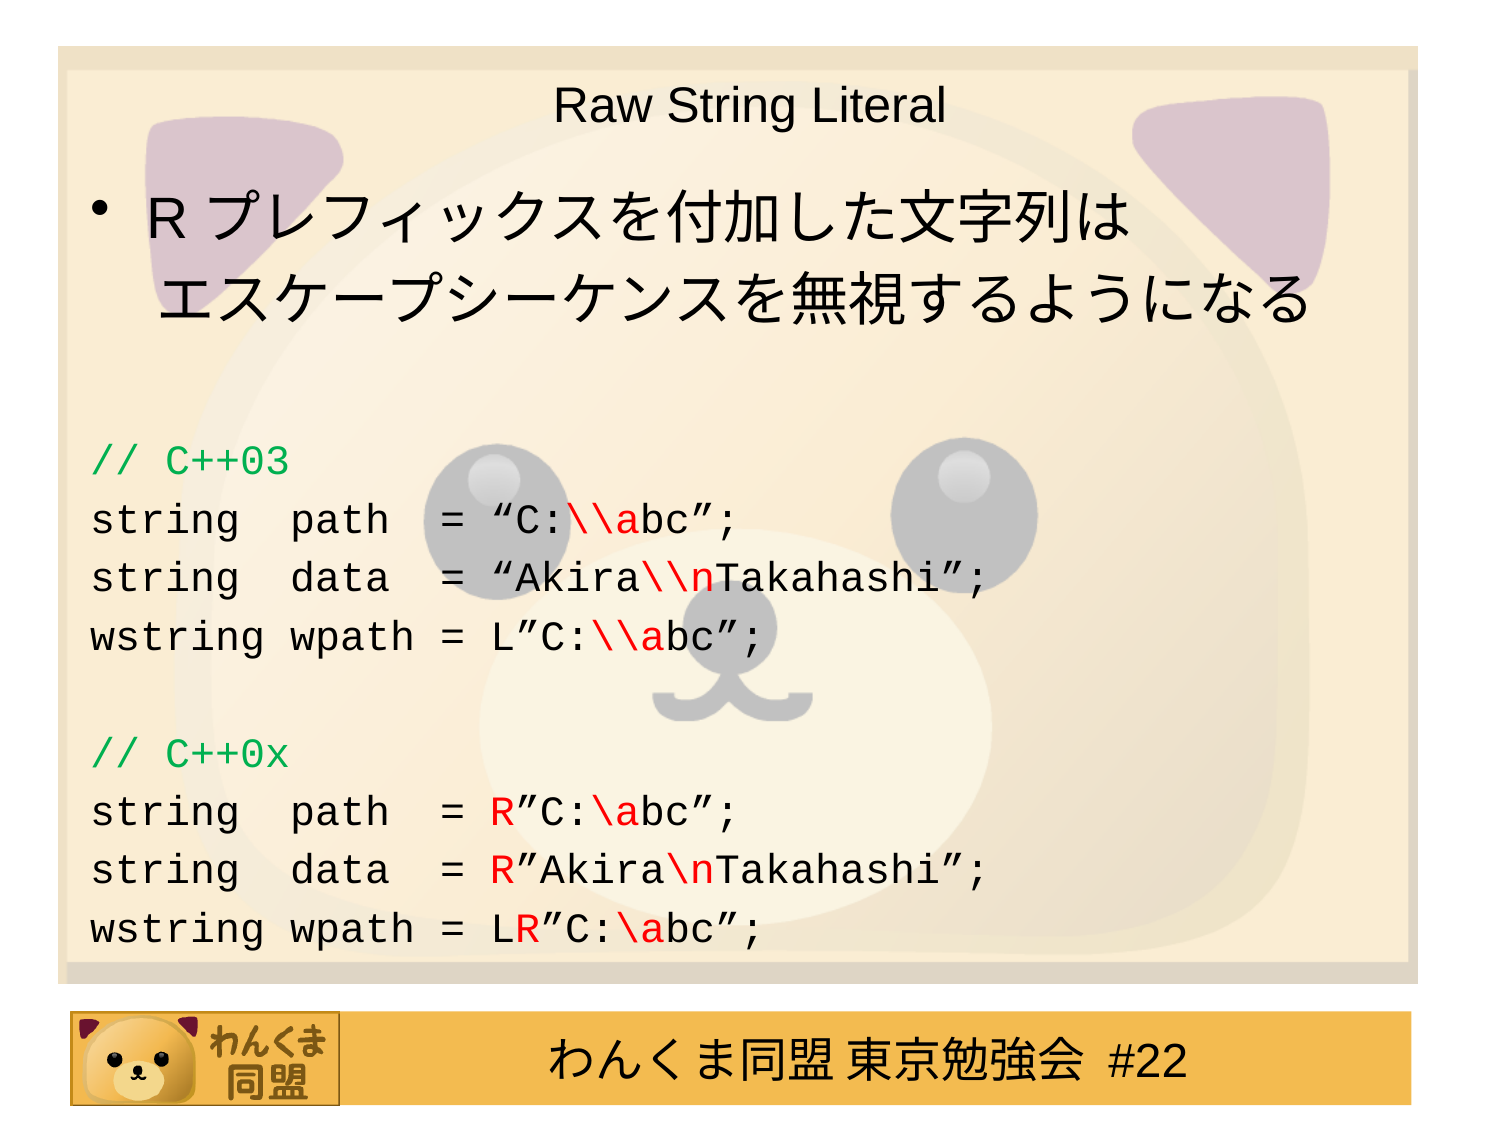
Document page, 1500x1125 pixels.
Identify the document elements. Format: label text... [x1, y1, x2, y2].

picture [58, 46, 1418, 984]
picture [70, 1011, 340, 1106]
title Raw String Literal [74, 44, 1426, 162]
list Rプレフィックスを付加した文字列は エスケープシーケンスを無視するようになる // C++03 string path = “C:\\abc”; string data = “Akira\\nTakahashi”; wstring wpath = L”C:\\abc”; // C++0x string path = R”C:\abc”; string data = R”Akira\nTakahashi”; wstring wpath = LR”C:\abc”; [74, 172, 1426, 1006]
